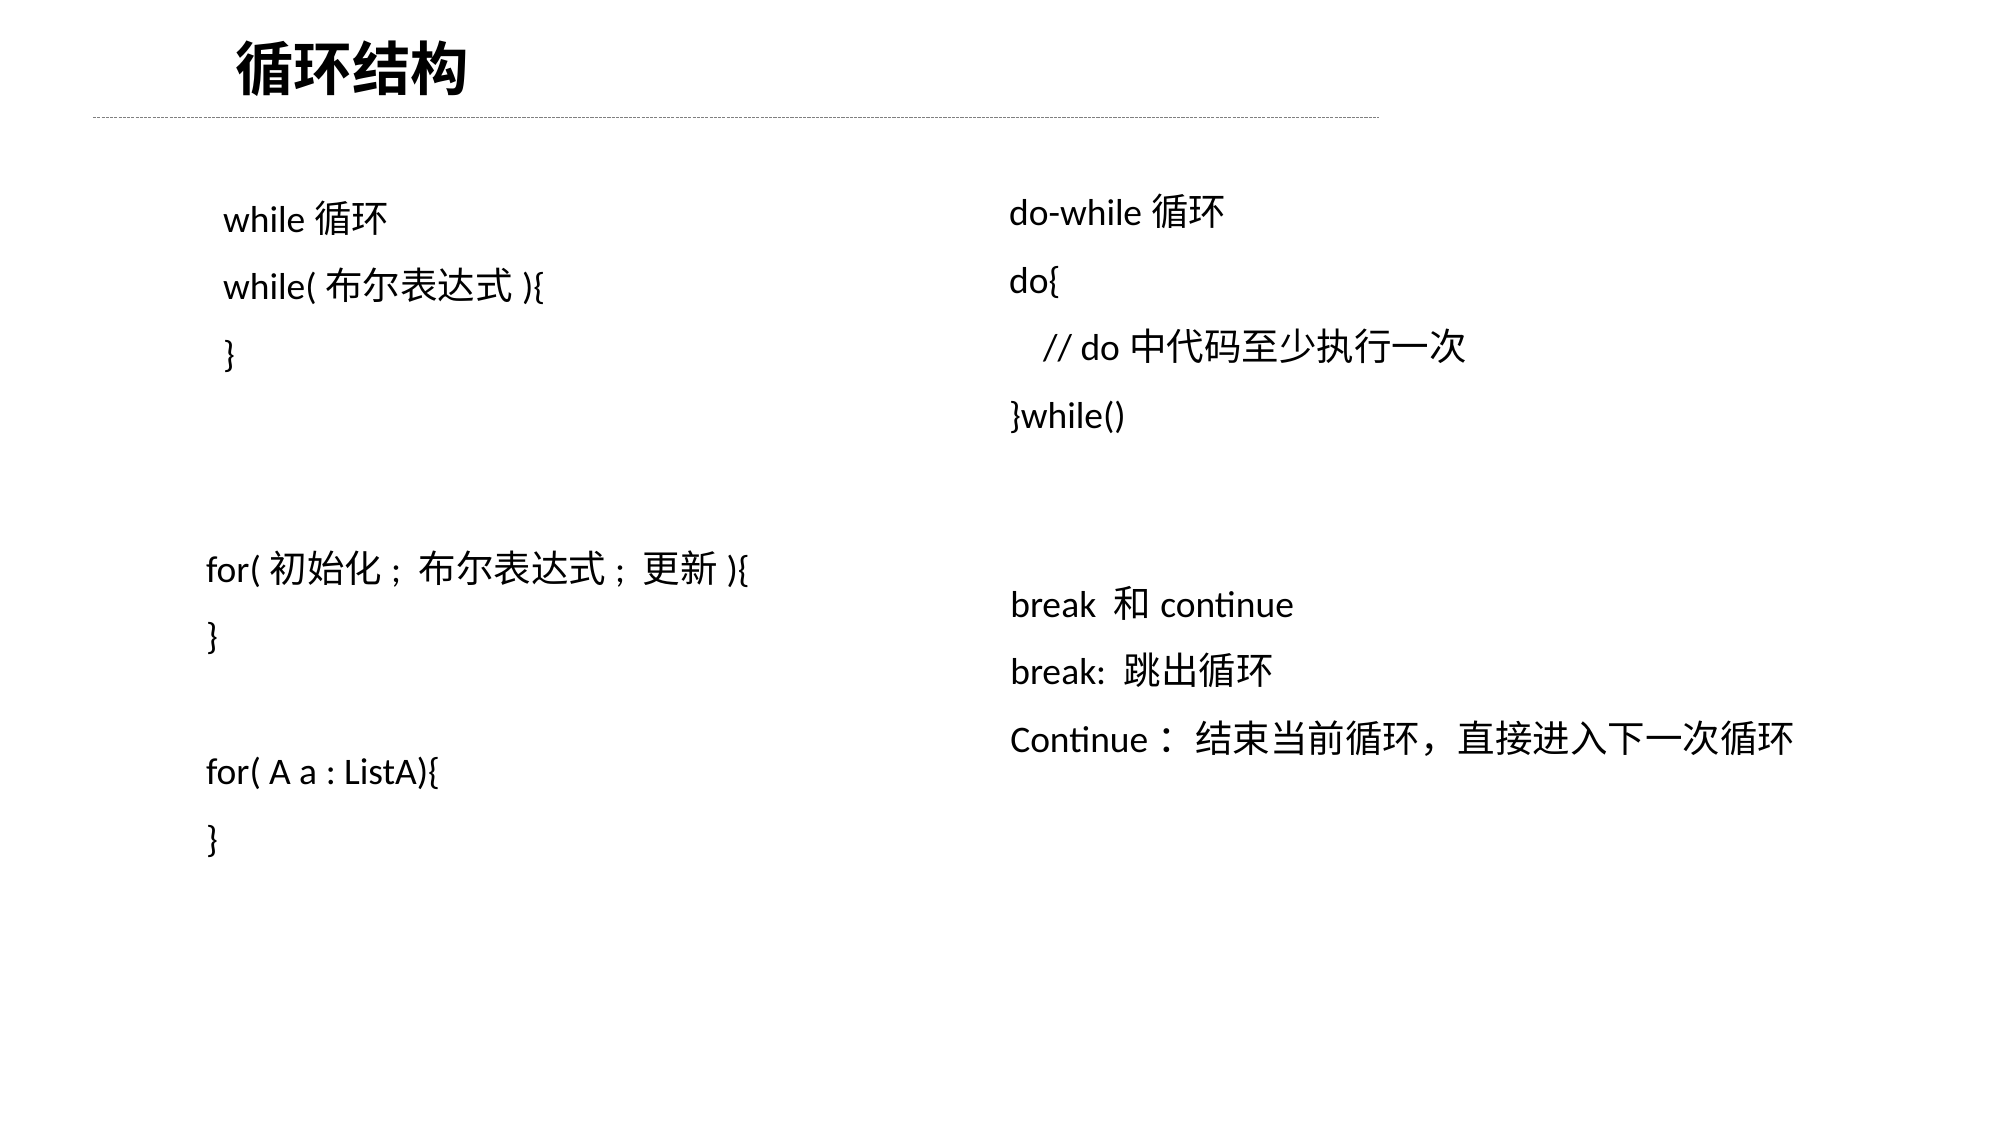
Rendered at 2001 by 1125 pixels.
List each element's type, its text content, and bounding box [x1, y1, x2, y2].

text_box for(初始化; 布尔表达式; 更新){ } for( A a : ListA){ } [191, 514, 765, 867]
text_box break 和continue break: 跳出循环 Continue：结束当前循环，直接进入下一次循环 [995, 549, 1810, 768]
text_box do-while循环 do{ // do中代码至少执行一次 }while() [994, 158, 1482, 443]
text_box 循环结构 [220, 24, 484, 110]
text_box while循环 while(布尔表达式){ } [208, 164, 560, 383]
